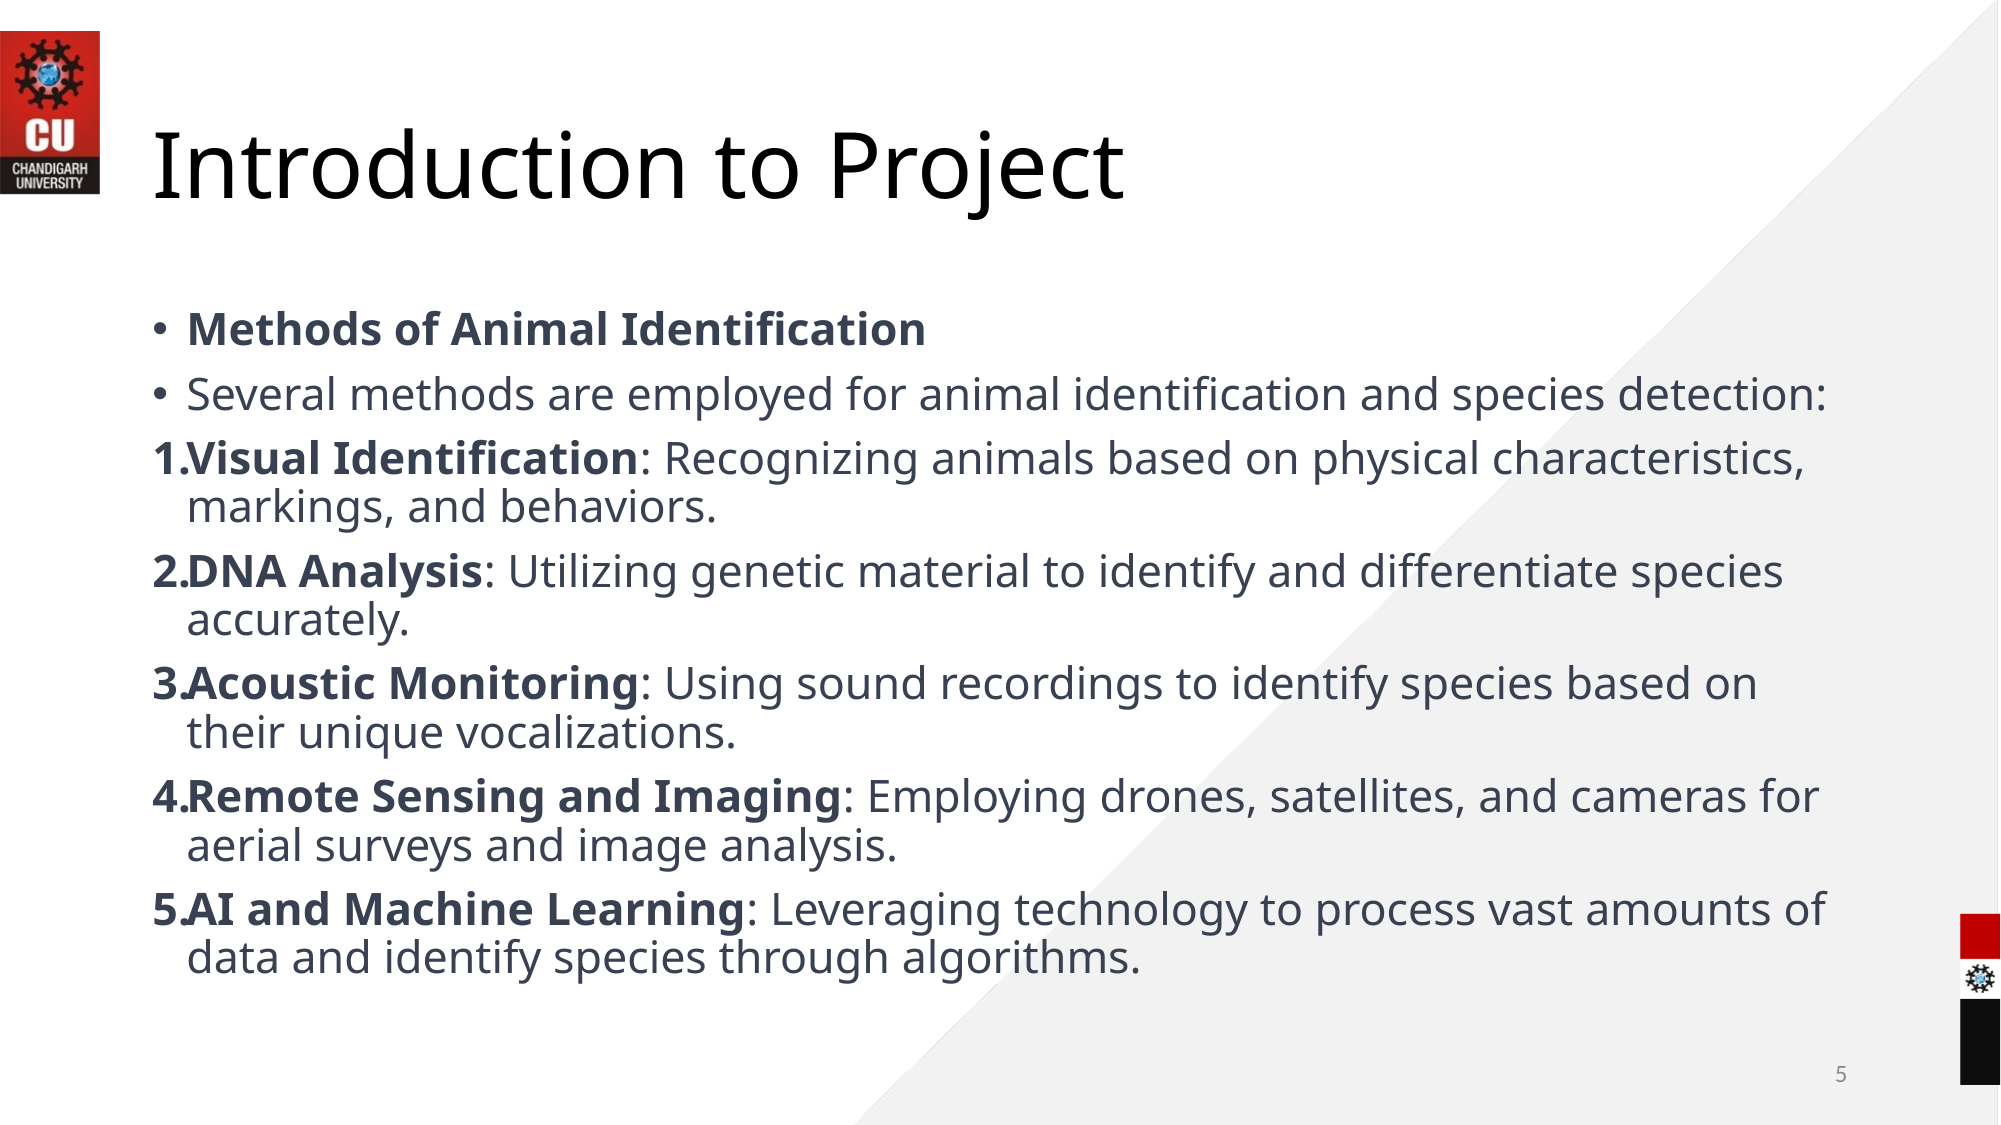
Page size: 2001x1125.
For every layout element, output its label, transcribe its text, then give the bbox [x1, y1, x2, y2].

title Introduction to Project [137, 59, 1863, 278]
slide_number 5 [1412, 1042, 1863, 1103]
list Methods of Animal Identification Several methods are employed for animal identification and species detection: Visual Identification: Recognizing animals based on physical characteristics, markings, and behaviors. DNA Analysis: Utilizing genetic material to identify and differentiate species accurately. Acoustic Monitoring: Using sound recordings to identify species based on their unique vocalizations. Remote Sensing and Imaging: Employing drones, satellites, and cameras for aerial surveys and image analysis. AI and Machine Learning: Leveraging technology to process vast amounts of data and identify species through algorithms. [137, 299, 1863, 1014]
picture [0, 0, 2001, 1125]
